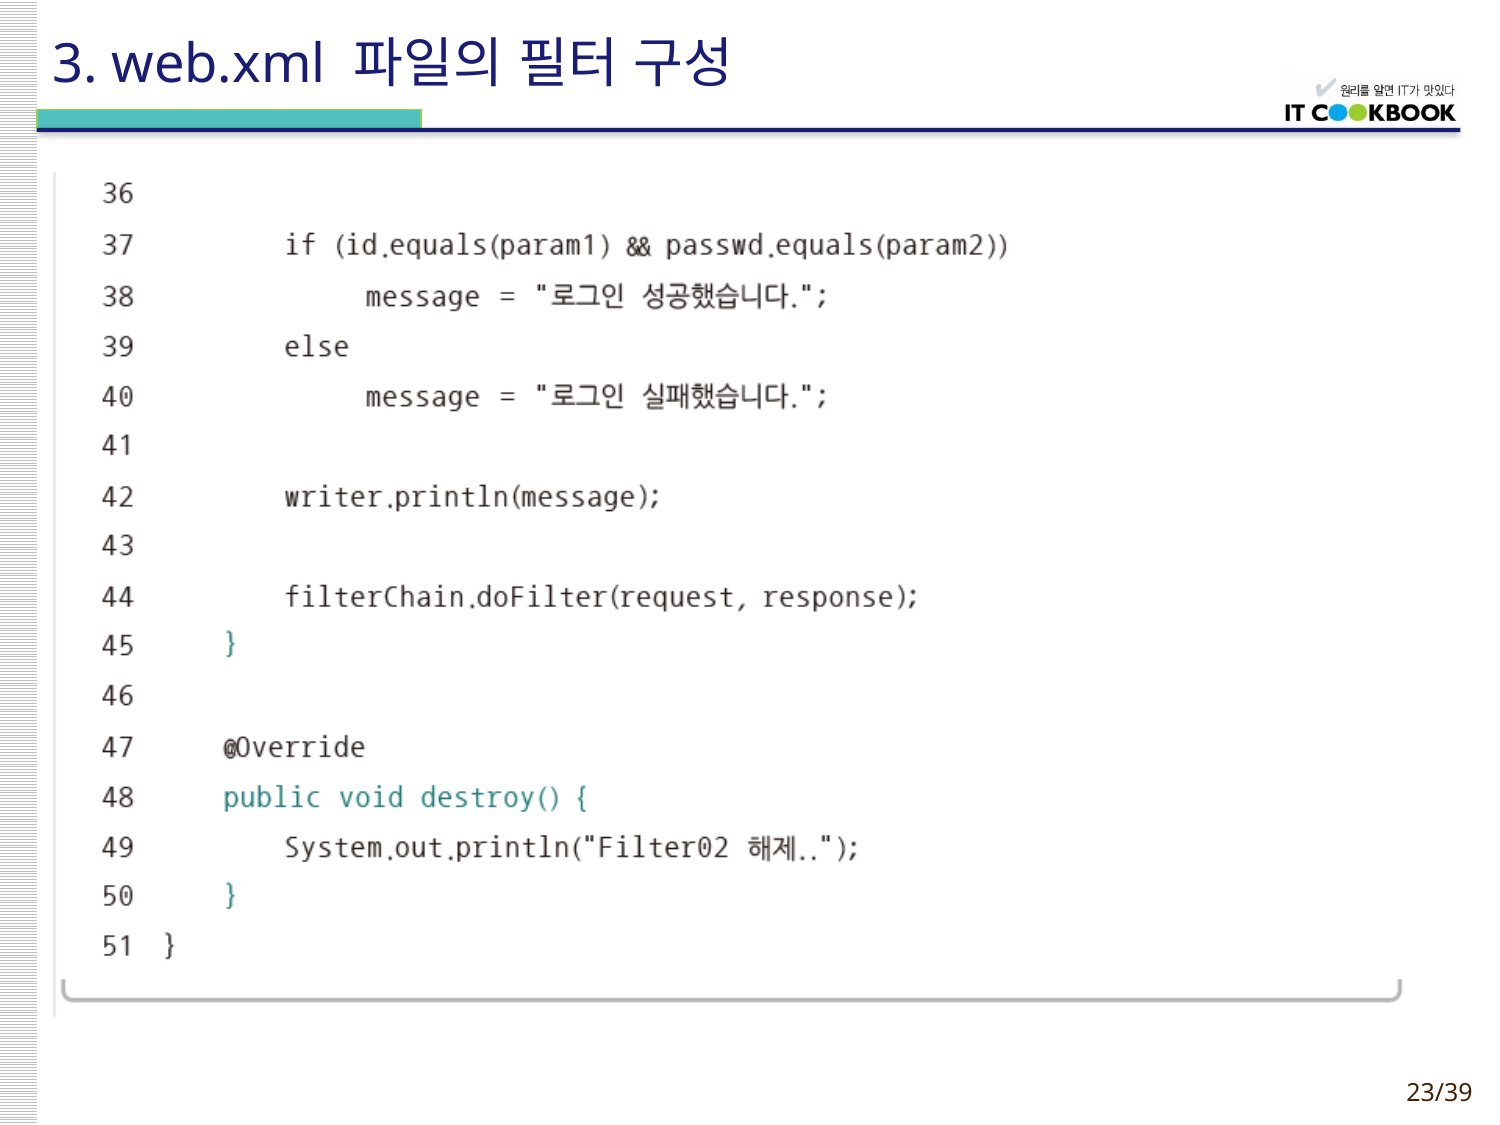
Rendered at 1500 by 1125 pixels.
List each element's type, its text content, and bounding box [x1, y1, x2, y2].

title 3. web.xml 파일의 필터 구성 [37, 13, 1278, 109]
picture [52, 172, 1423, 1017]
picture [1281, 75, 1459, 123]
